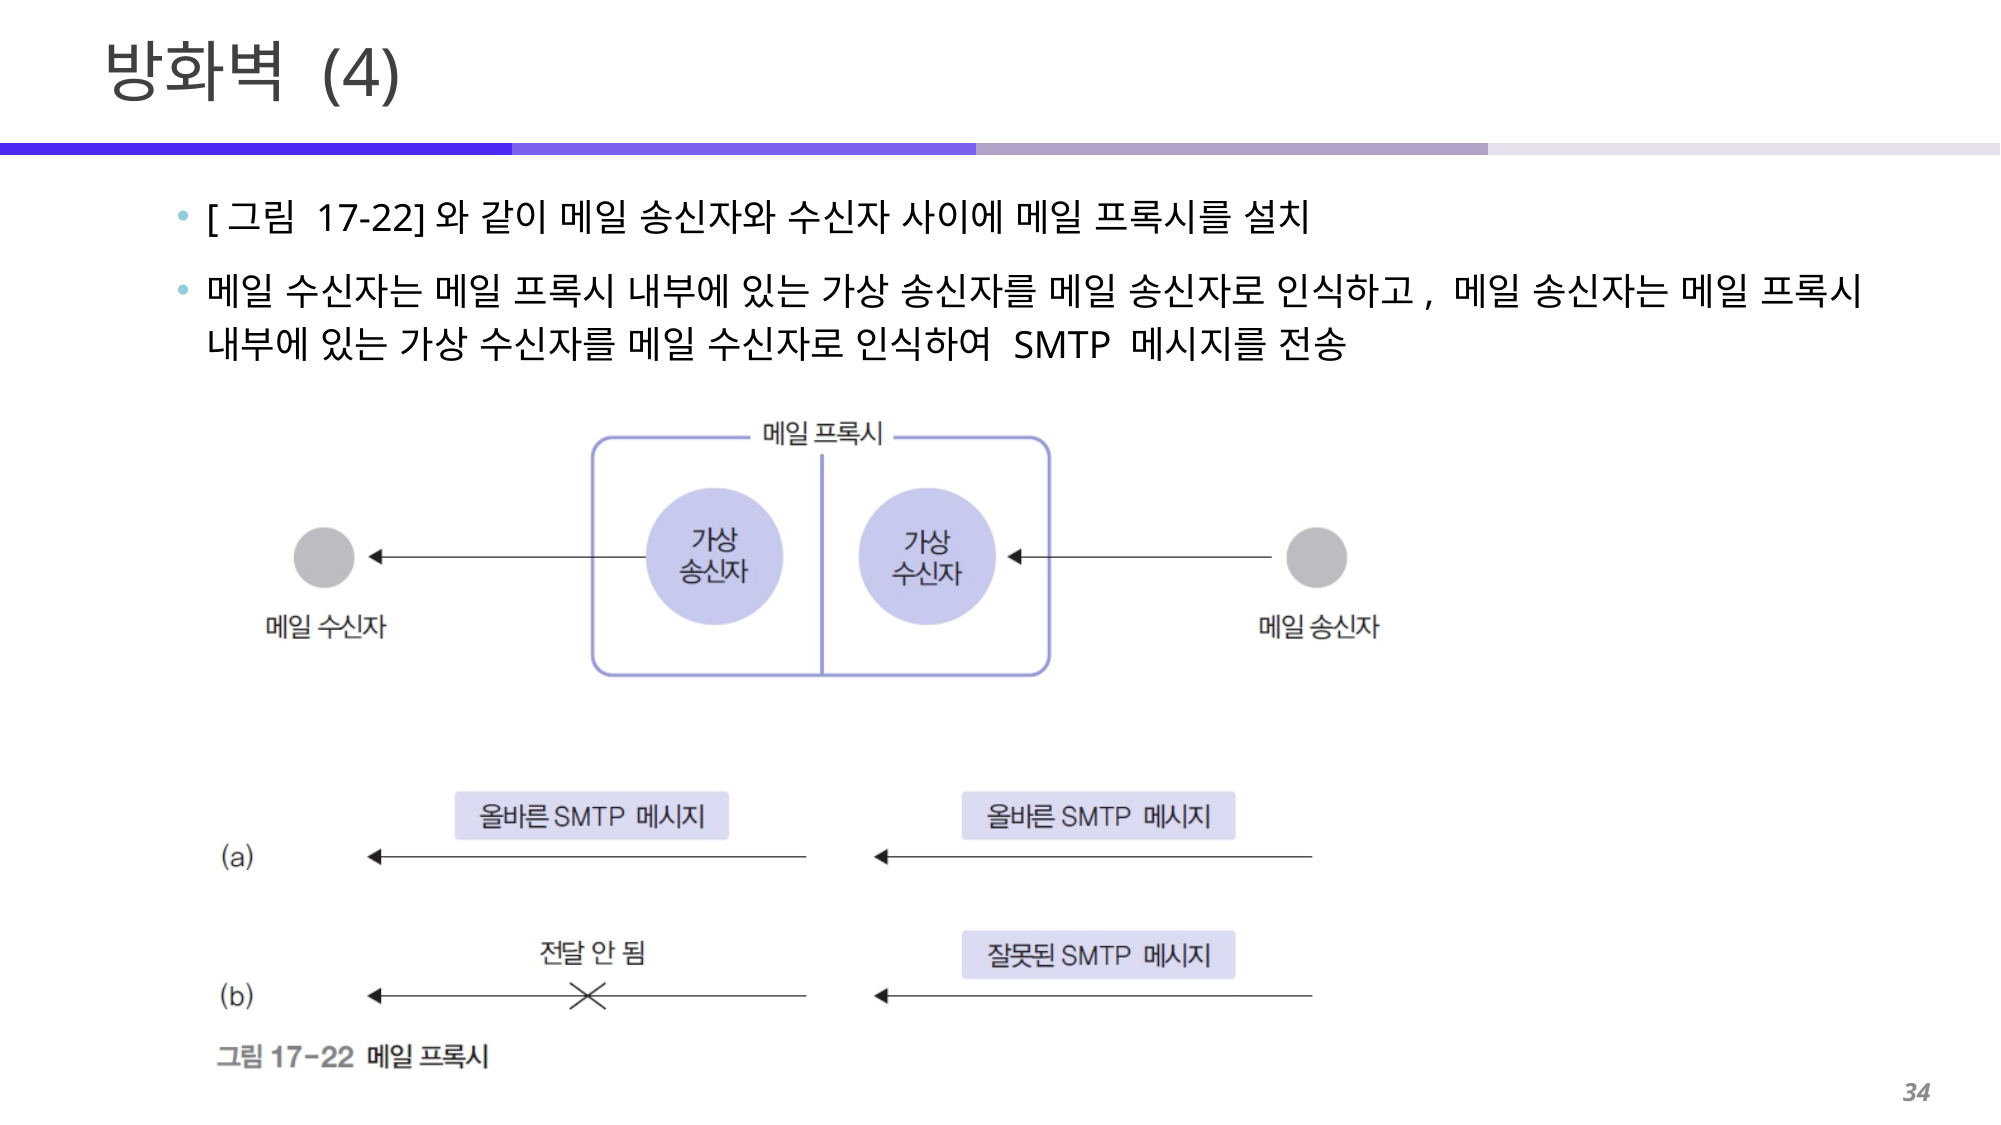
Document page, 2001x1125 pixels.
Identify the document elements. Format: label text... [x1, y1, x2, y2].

title 방화벽 (4) [88, 18, 1920, 122]
list [그림 17-22]와 같이 메일 송신자와 수신자 사이에 메일 프록시를 설치 메일 수신자는 메일 프록시 내부에 있는 가상 송신자를 메일 송신자로 인식하고, 메일 송신자는 메일 프록시 내부에 있는 가상 수신자를 메일 수신자로 인식하여 SMTP 메시지를 전송 [88, 176, 1920, 1083]
picture [213, 410, 1382, 1076]
